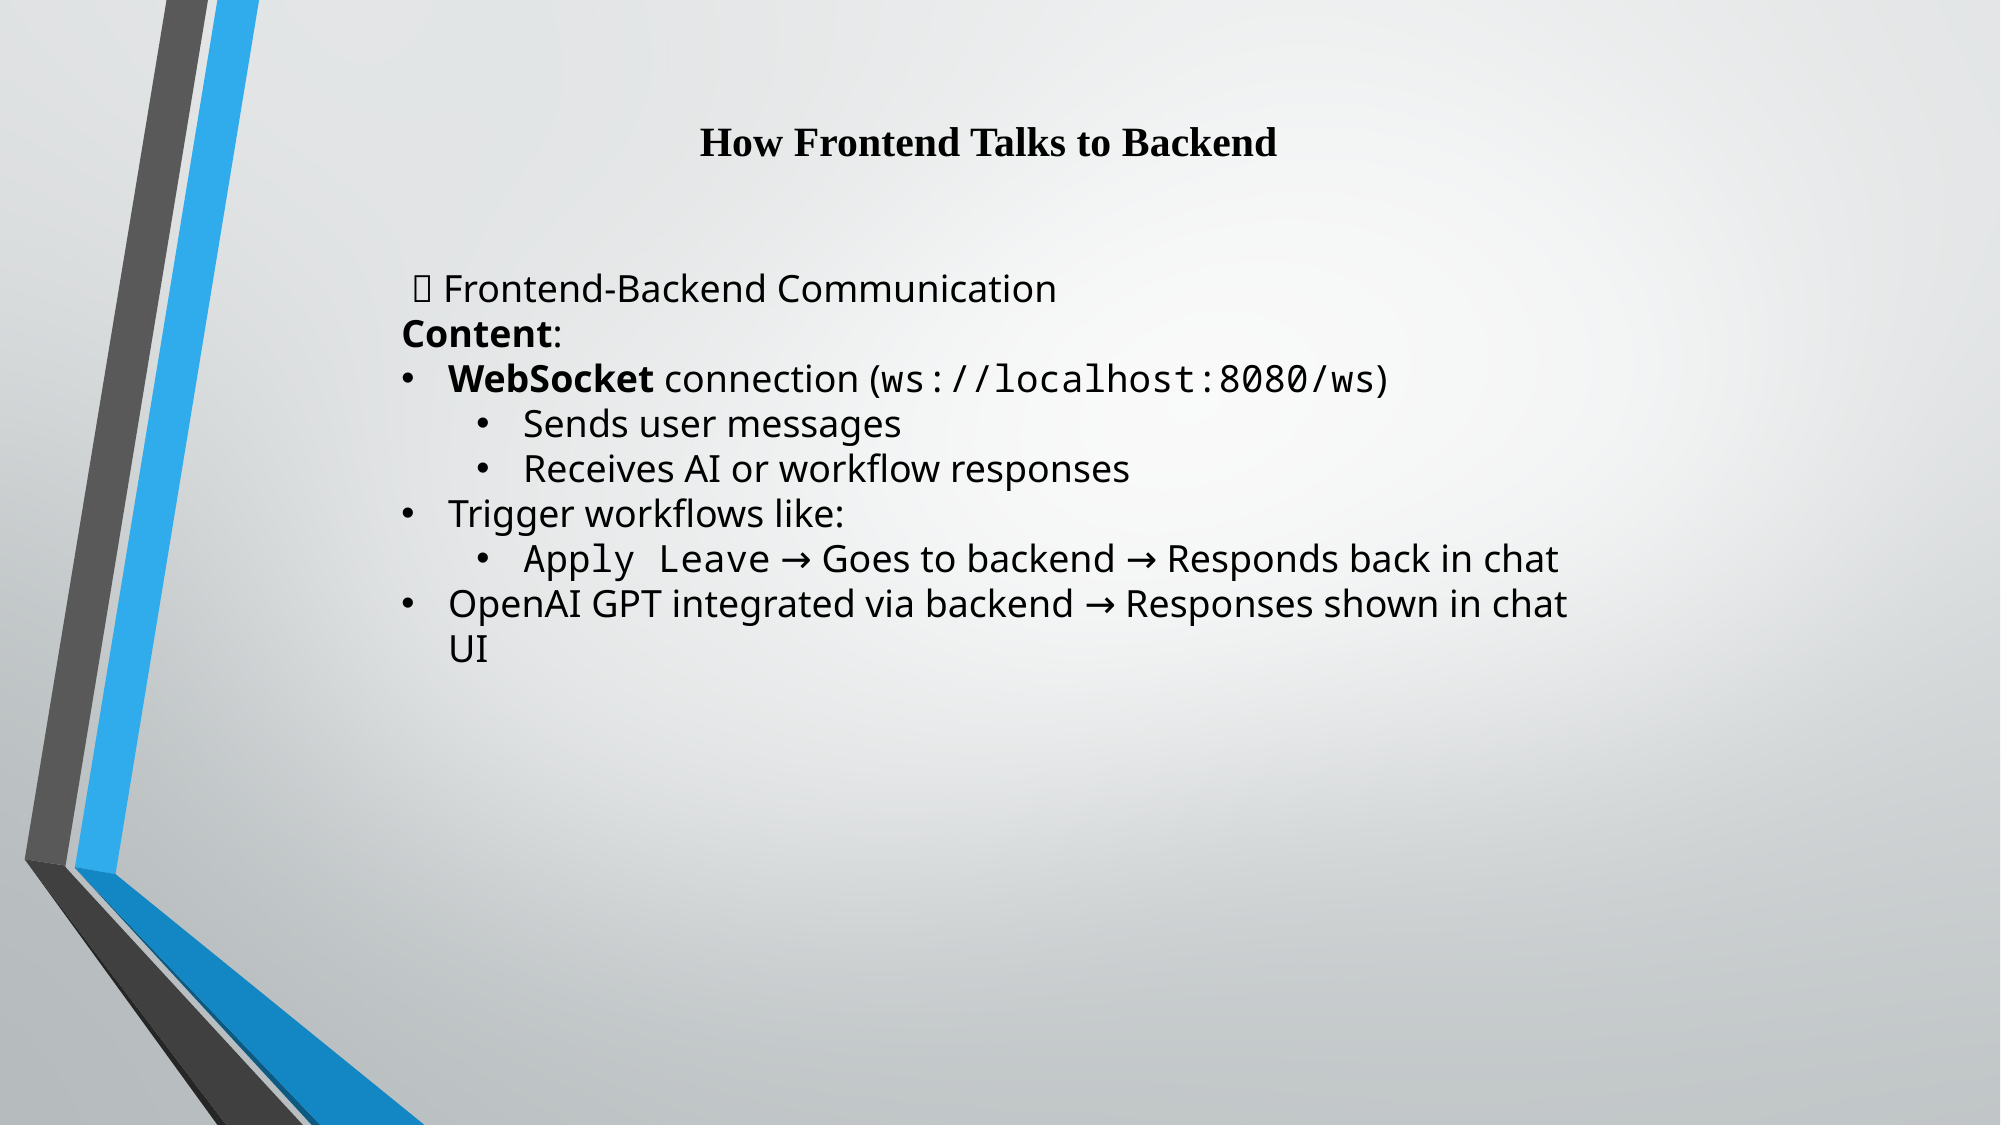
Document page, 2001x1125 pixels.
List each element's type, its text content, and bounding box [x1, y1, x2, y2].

text_box How Frontend Talks to Backend 🔗 Frontend-Backend Communication Content: WebSocket connection (ws://localhost:8080/ws) Sends user messages Receives AI or workflow responses Trigger workflows like: Apply Leave → Goes to backend → Responds back in chat OpenAI GPT integrated via backend → Responses shown in chat UI [386, 107, 1592, 723]
